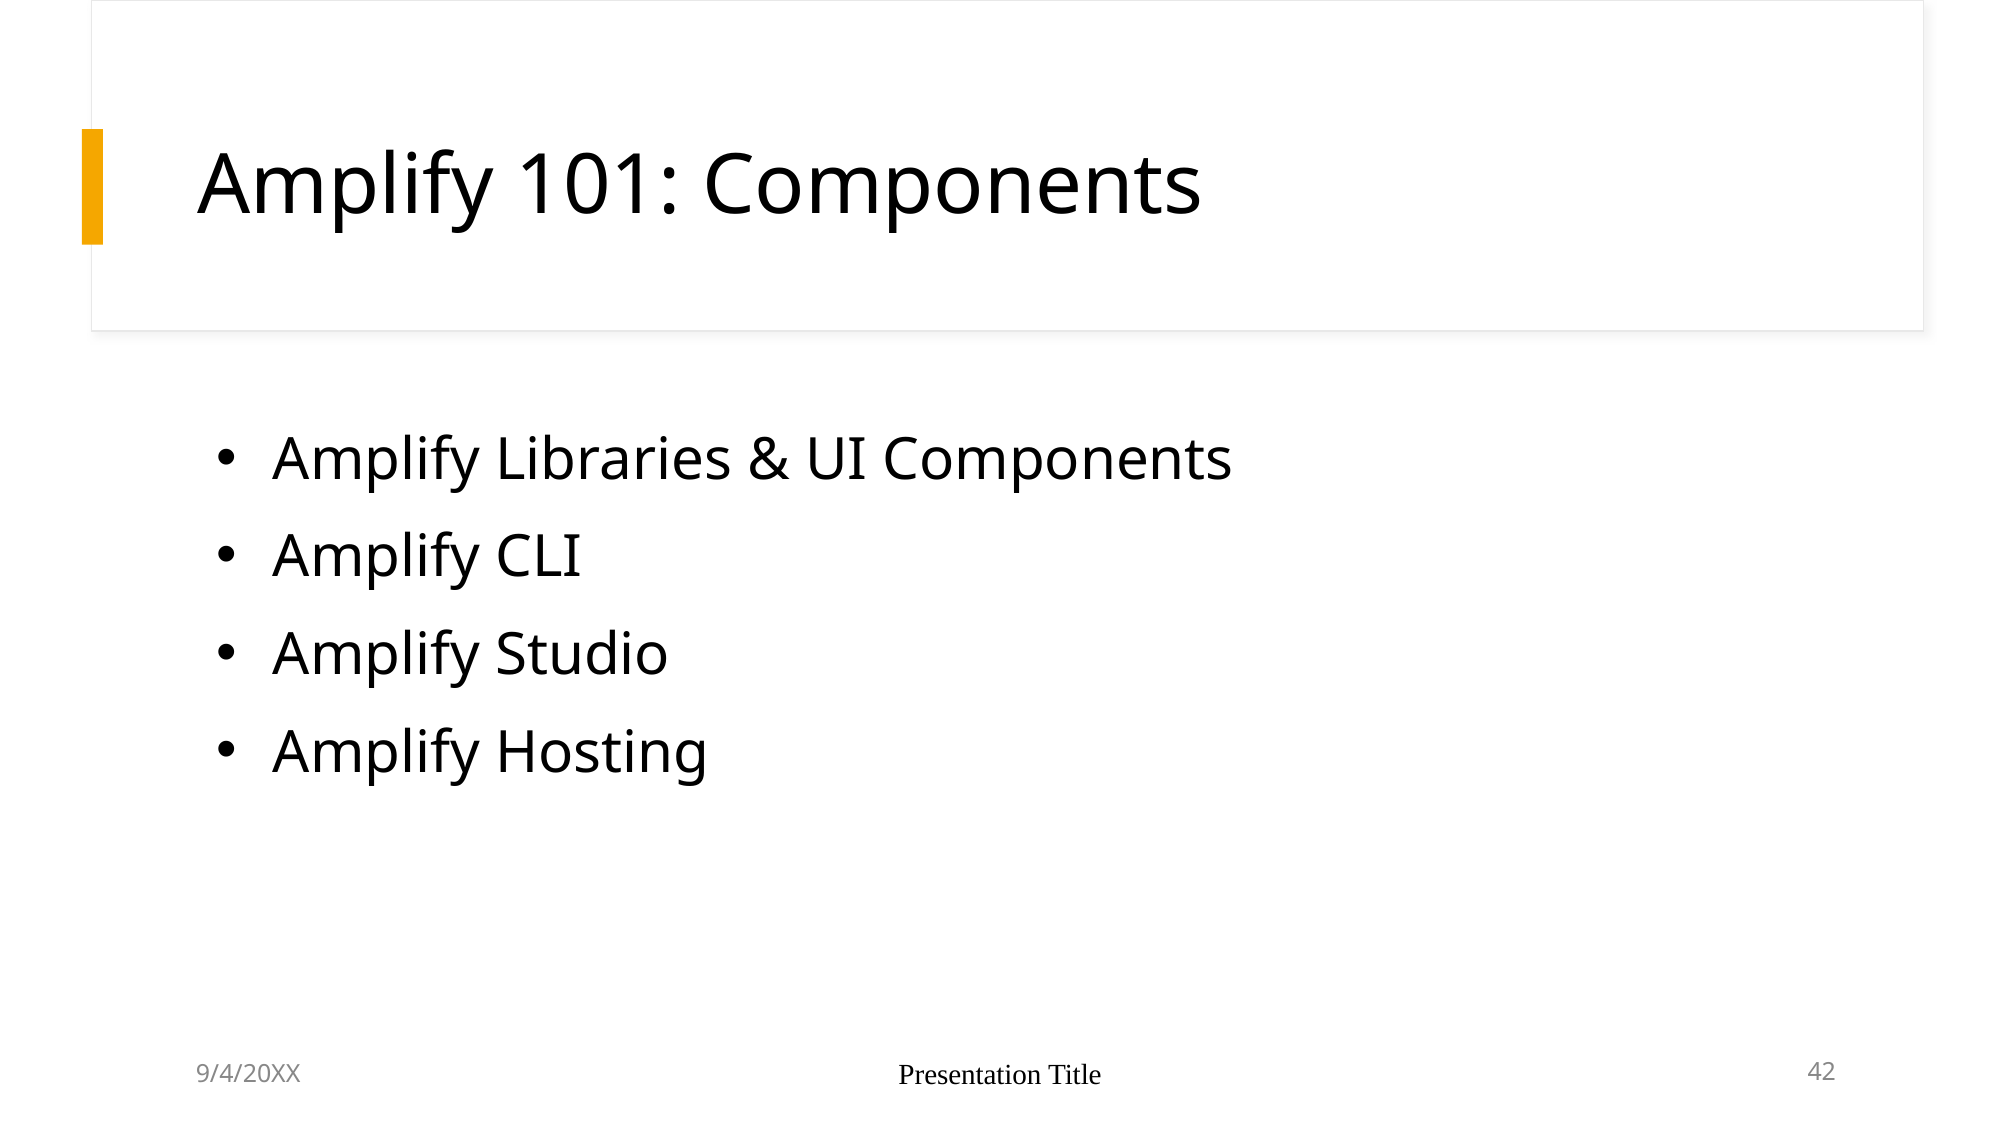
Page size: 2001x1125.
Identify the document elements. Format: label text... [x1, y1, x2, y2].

slide_number 42 [1401, 1042, 1851, 1103]
list Amplify Libraries & UI Components Amplify CLI Amplify Studio Amplify Hosting [183, 406, 1851, 1013]
footer Presentation Title [662, 1042, 1338, 1103]
title Amplify 101: Components [183, 90, 1851, 284]
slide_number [180, 1042, 631, 1103]
